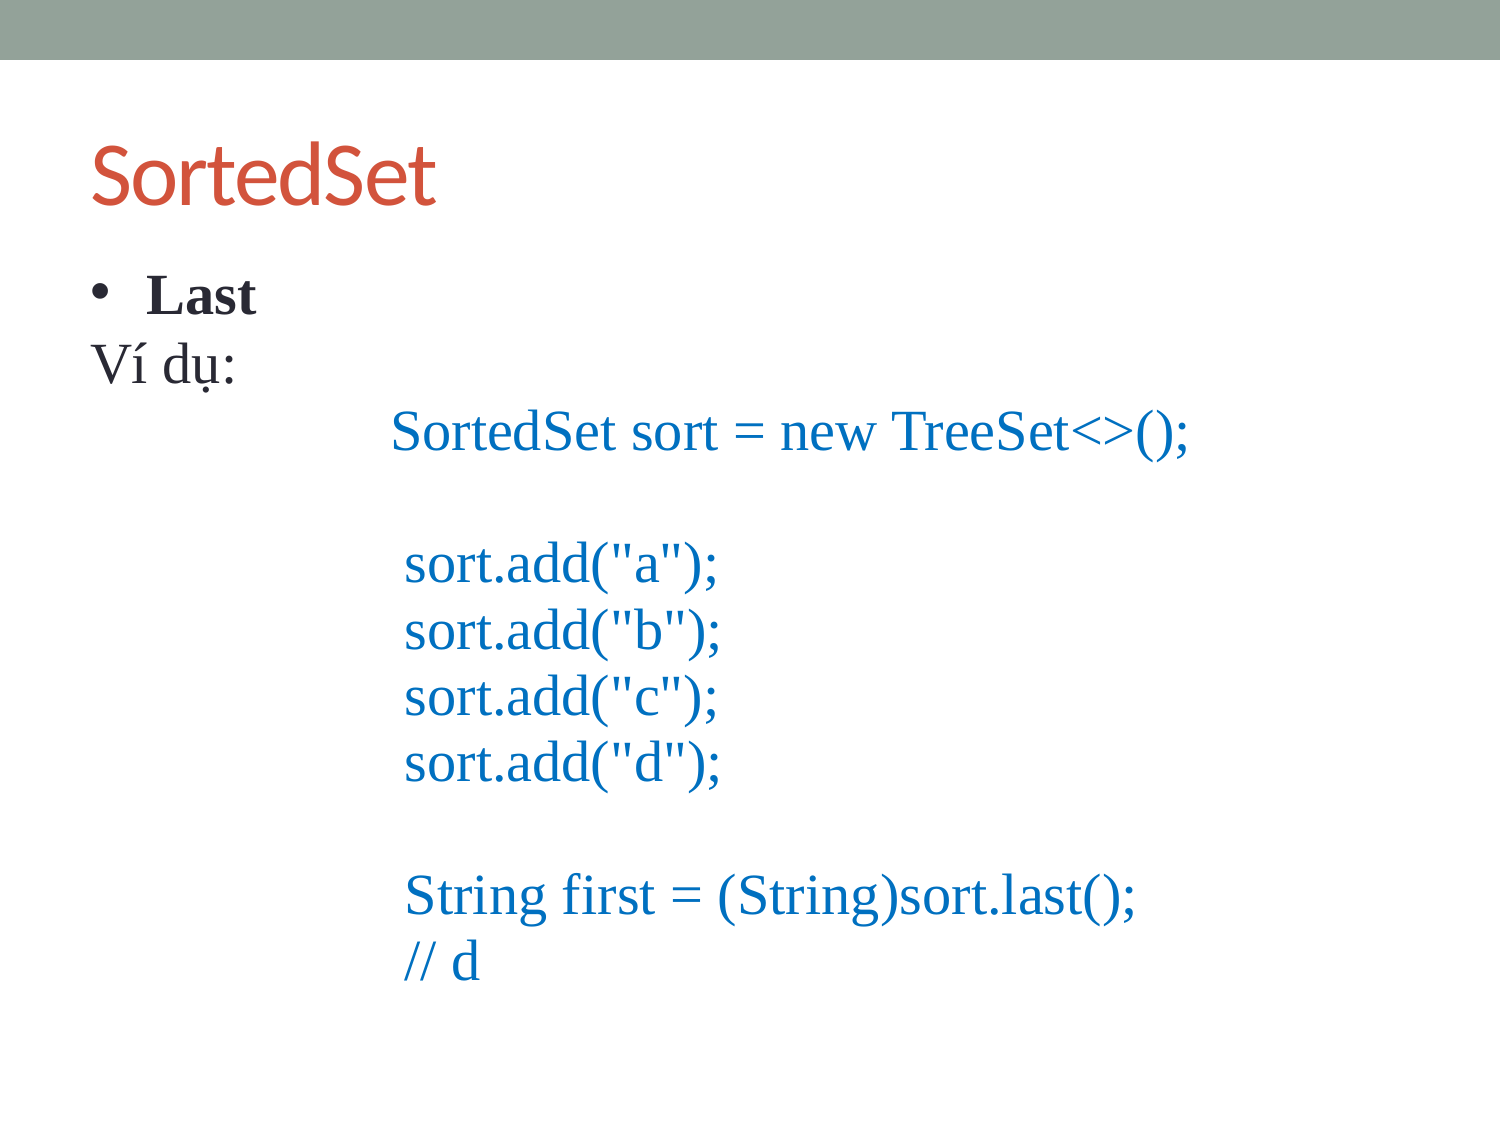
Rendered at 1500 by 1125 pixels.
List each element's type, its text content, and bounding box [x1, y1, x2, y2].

list Last Ví dụ: SortedSet sort = new TreeSet<>(); sort.add("a"); sort.add("b"); sort.add("c"); sort.add("d"); String first = (String)sort.last(); // d [75, 262, 1425, 1063]
title SortedSet [75, 87, 1425, 250]
